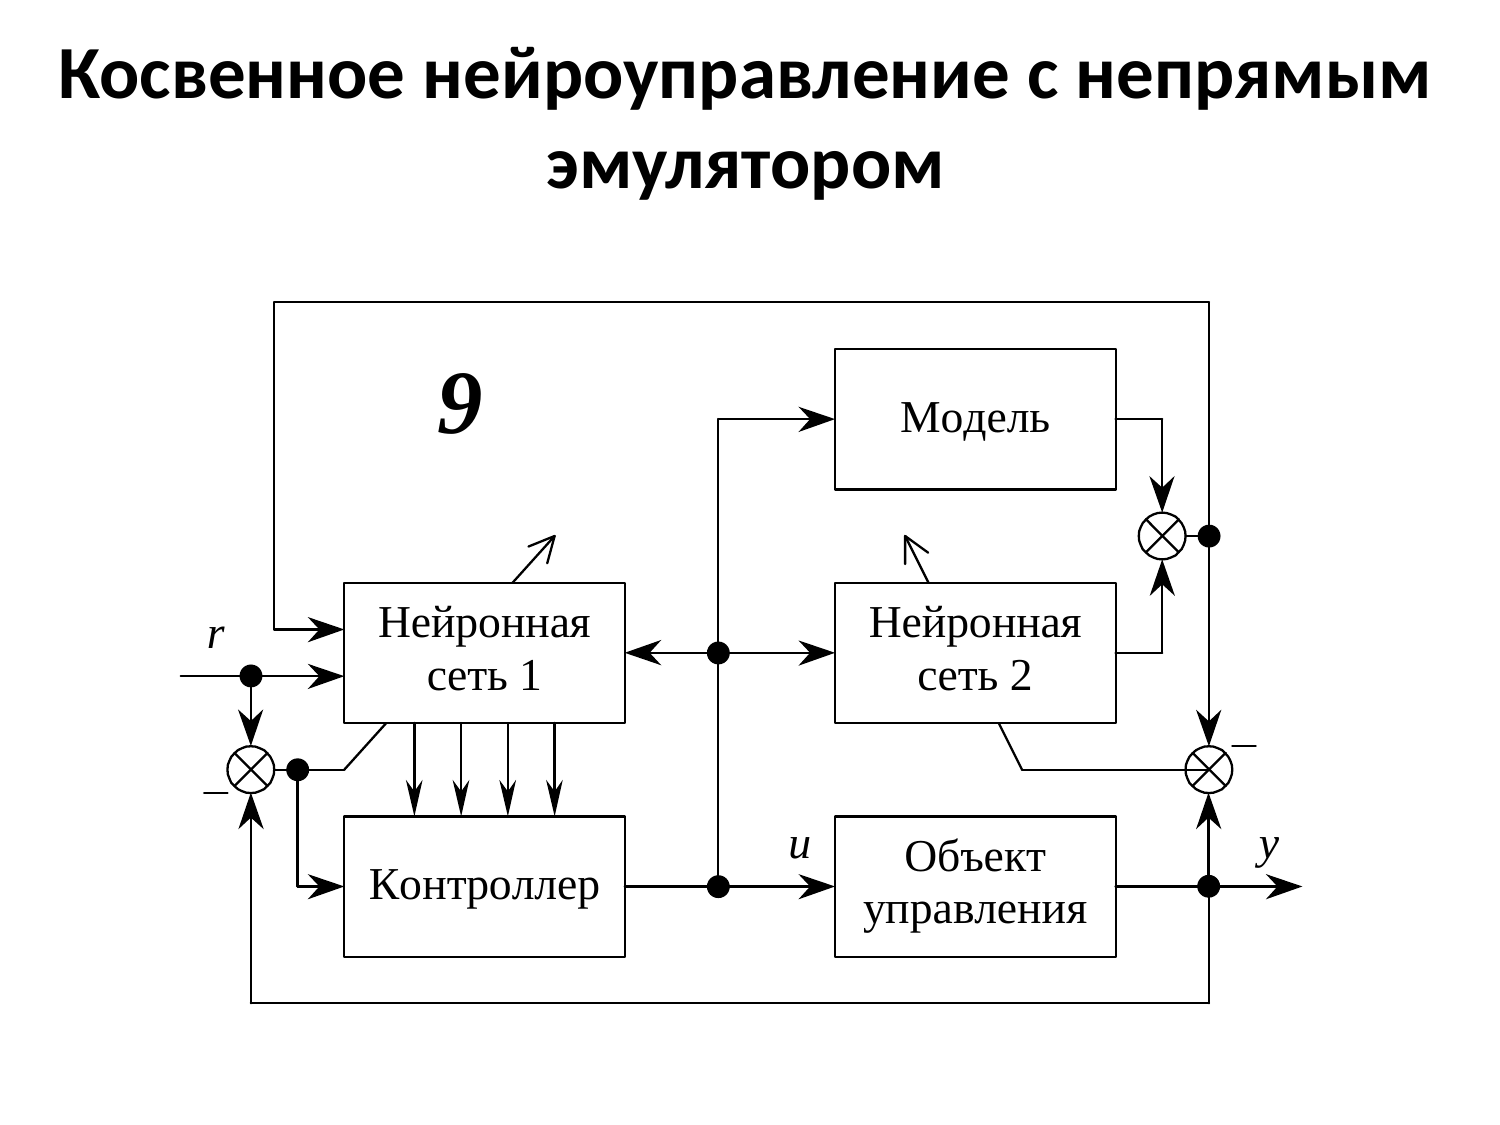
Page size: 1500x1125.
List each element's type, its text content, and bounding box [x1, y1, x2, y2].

text_box Косвенное нейроуправление с непрямым эмулятором [0, 15, 1496, 211]
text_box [179, 299, 1307, 1009]
